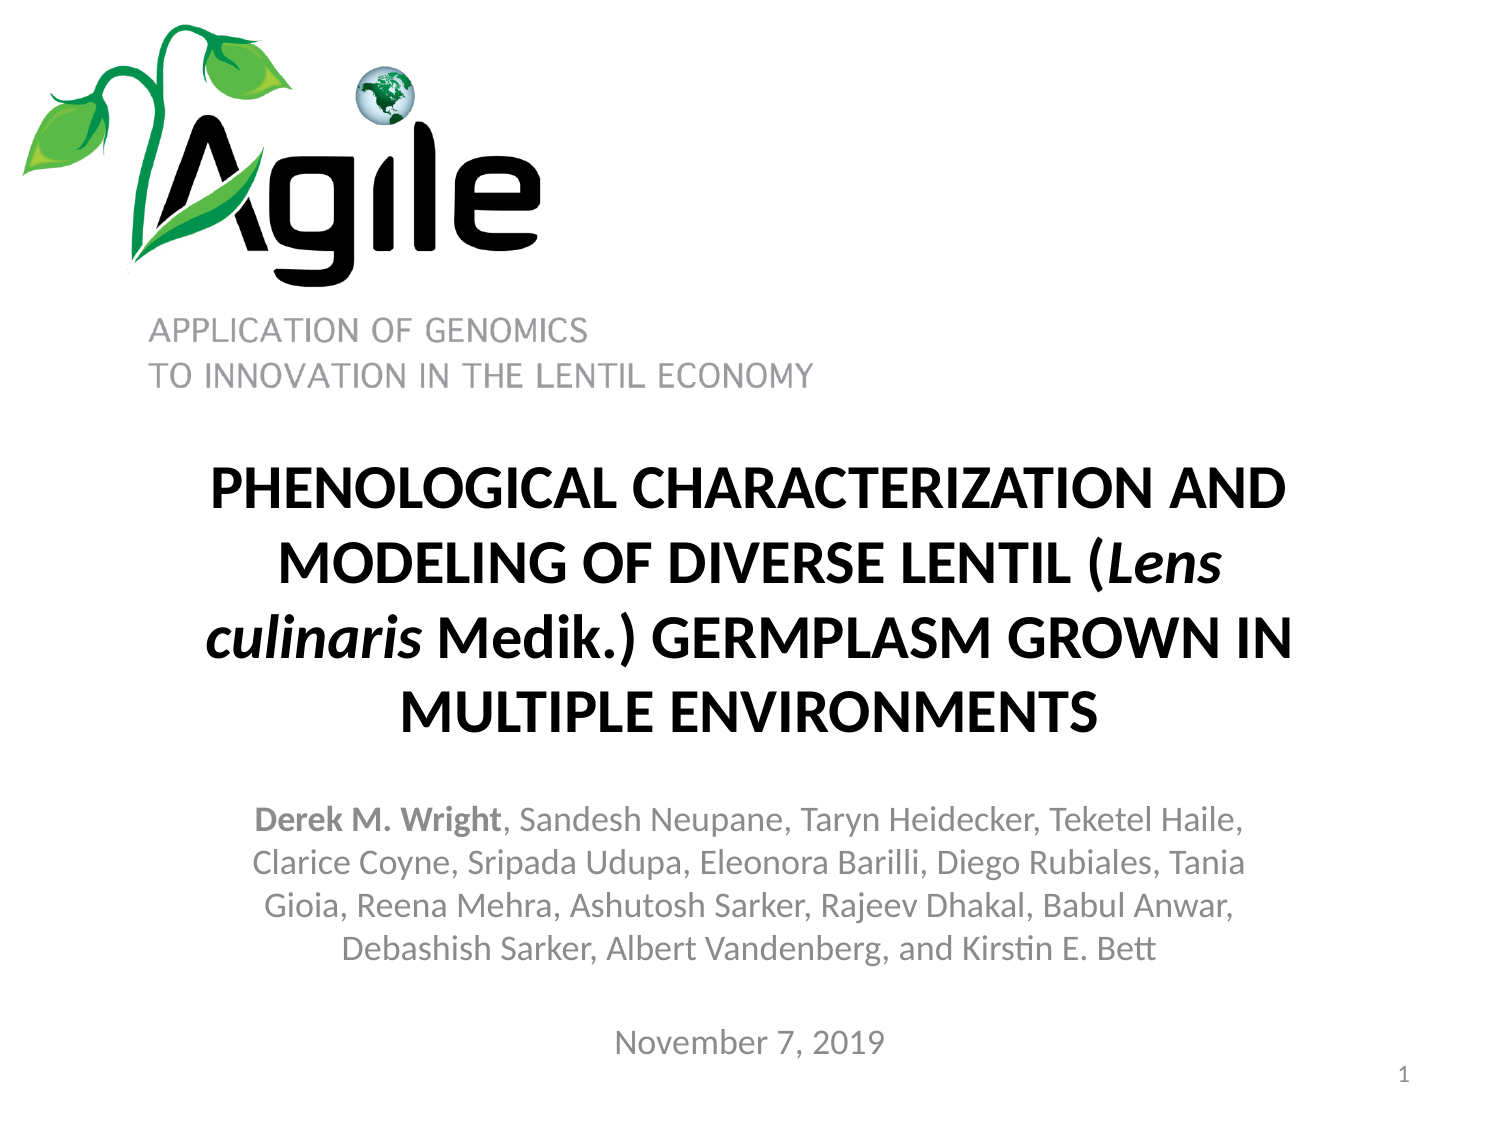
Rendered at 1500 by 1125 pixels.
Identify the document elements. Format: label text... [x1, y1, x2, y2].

title PHENOLOGICAL CHARACTERIZATION AND MODELING OF DIVERSE LENTIL (Lens culinaris Medik.) GERMPLASM GROWN IN MULTIPLE ENVIRONMENTS [112, 512, 1388, 754]
picture [21, 12, 813, 401]
slide_number 1 [1074, 1042, 1425, 1103]
subtitle Derek M. Wright, Sandesh Neupane, Taryn Heidecker, Teketel Haile, Clarice Coyne, Sripada Udupa, Eleonora Barilli, Diego Rubiales, Tania Gioia, Reena Mehra, Ashutosh Sarker, Rajeev Dhakal, Babul Anwar, Debashish Sarker, Albert Vandenberg, and Kirstin E. Bett November 7, 2019 [225, 787, 1275, 1075]
